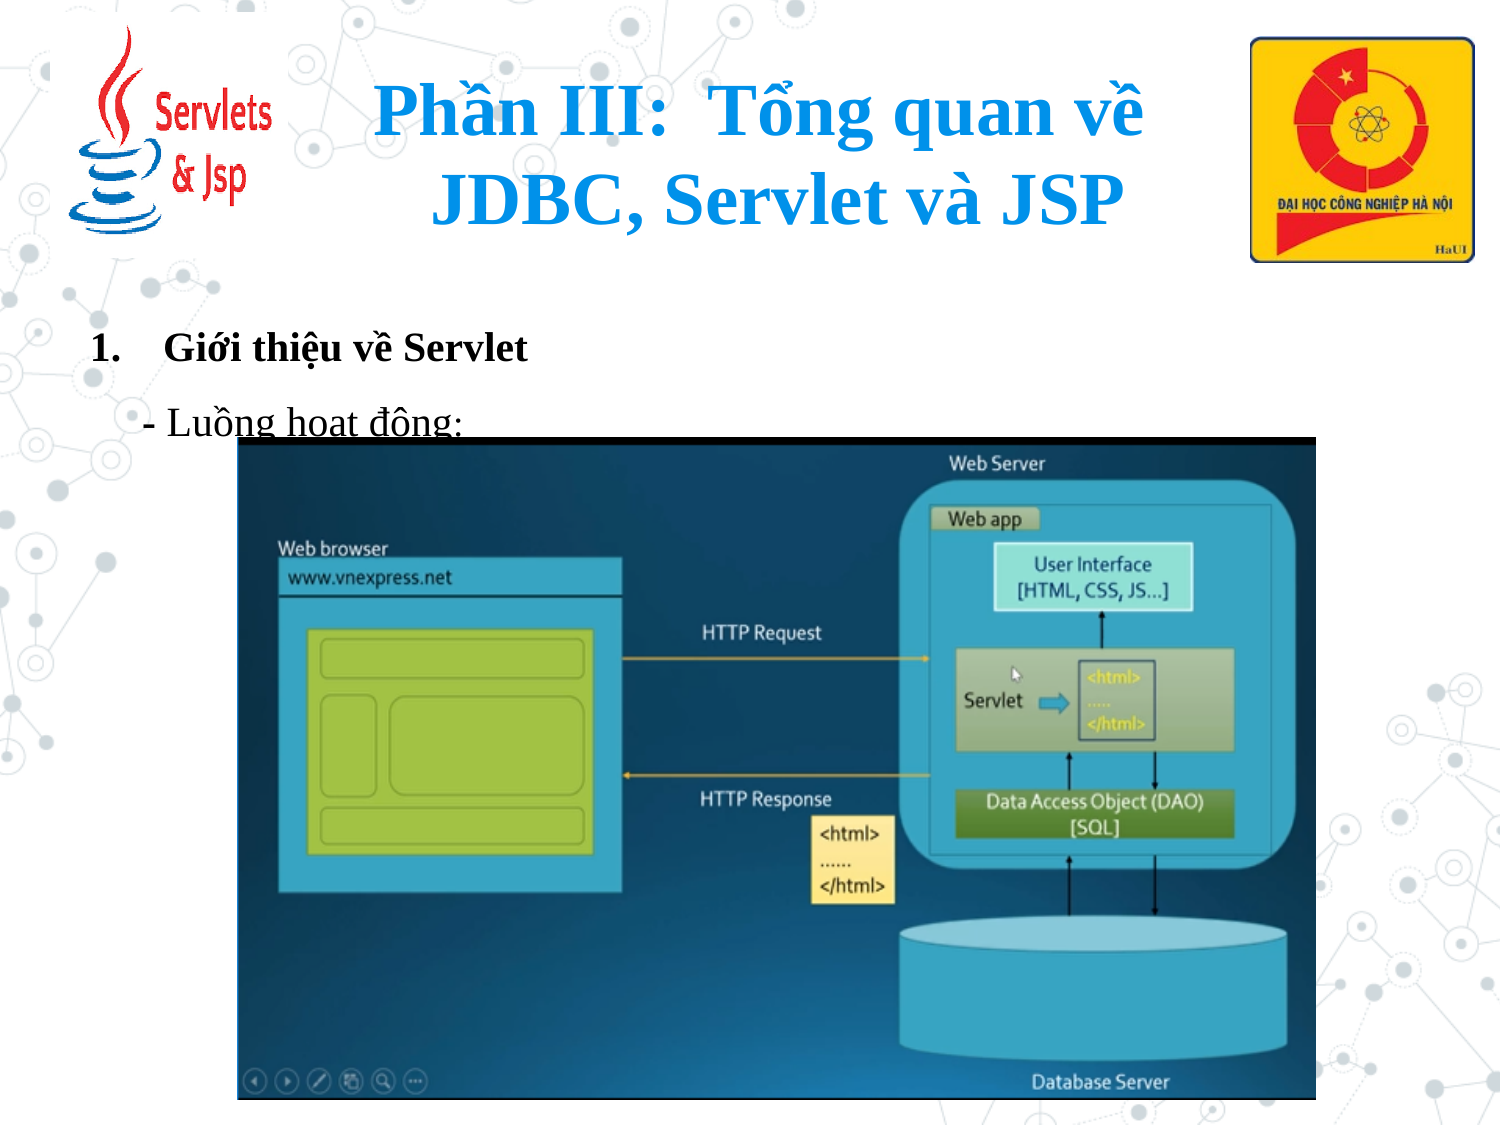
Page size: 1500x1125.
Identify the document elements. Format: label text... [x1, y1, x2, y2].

picture [0, 0, 1500, 1125]
text_box Phần III: Tổng quan về JDBC, Servlet và JSP [291, 45, 1244, 233]
text_box 1. Giới thiệu về Servlet - Luồng hoạt động: [74, 287, 1425, 1100]
